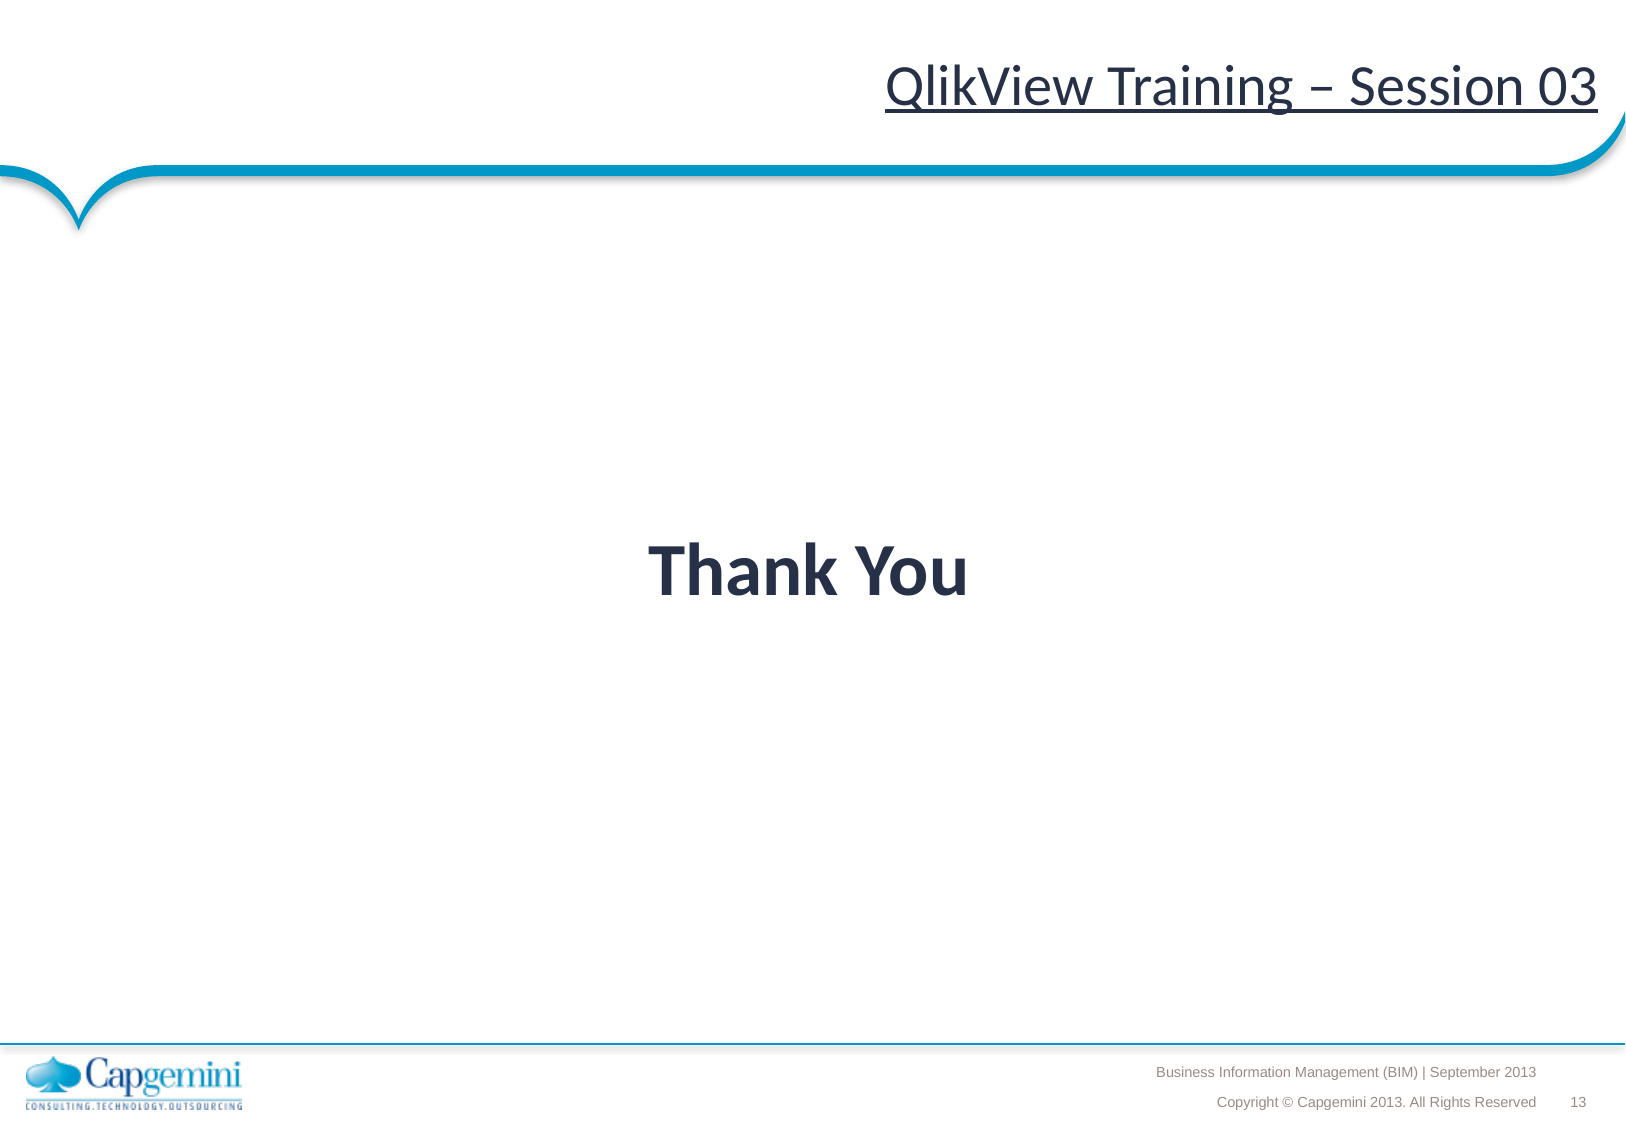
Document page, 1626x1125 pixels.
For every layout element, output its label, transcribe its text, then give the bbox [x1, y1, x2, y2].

picture [26, 1056, 242, 1110]
title QlikView Training – Session 03 [0, 0, 1625, 165]
list Thank You [53, 245, 1571, 1007]
